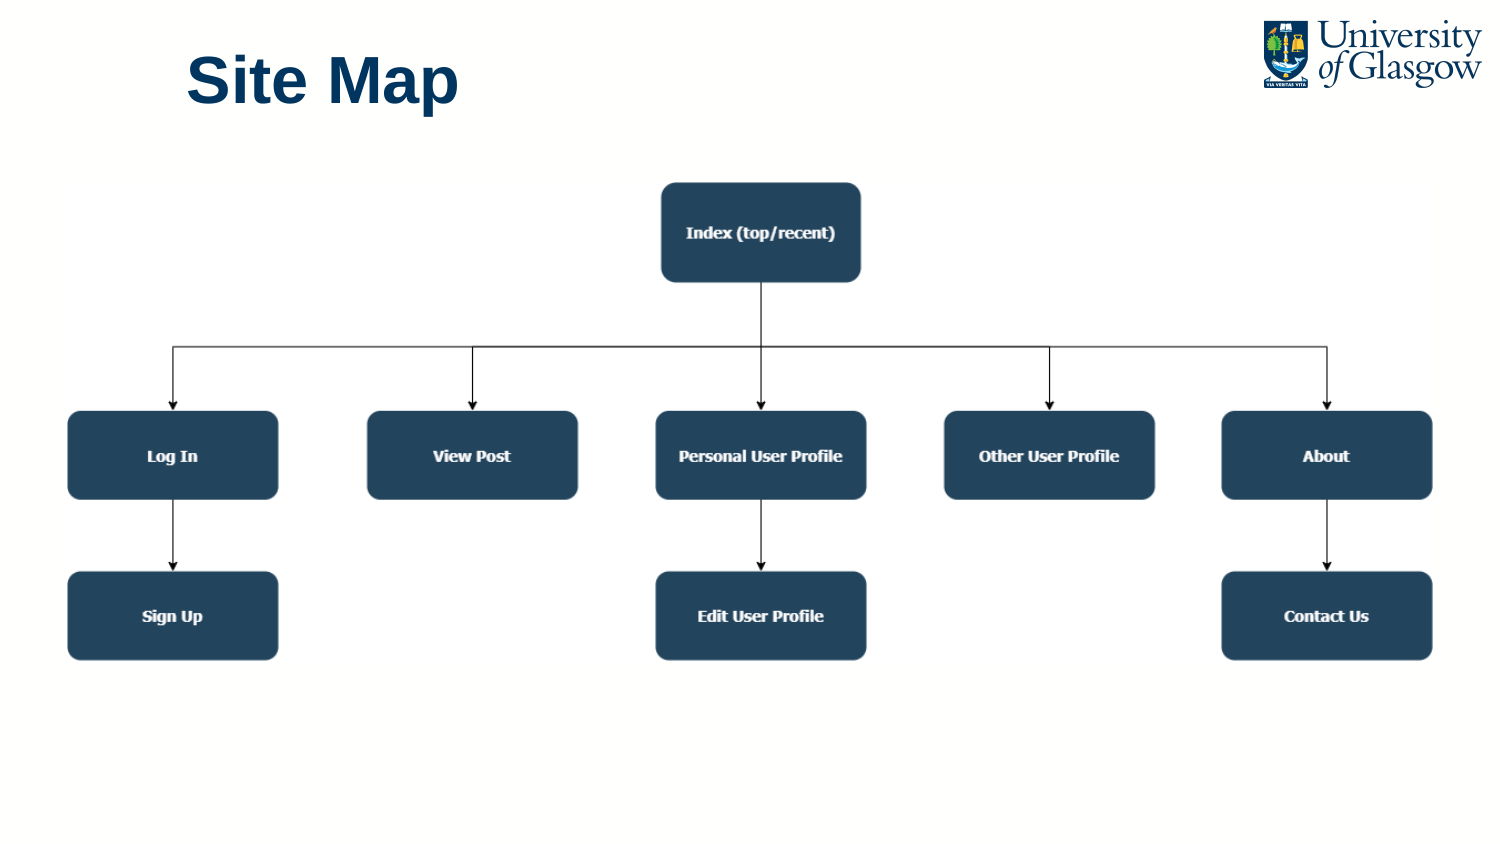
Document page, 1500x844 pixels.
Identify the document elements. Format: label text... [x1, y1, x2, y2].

picture [1263, 19, 1482, 88]
picture [67, 182, 1433, 662]
text_box Site Map [171, 38, 632, 180]
